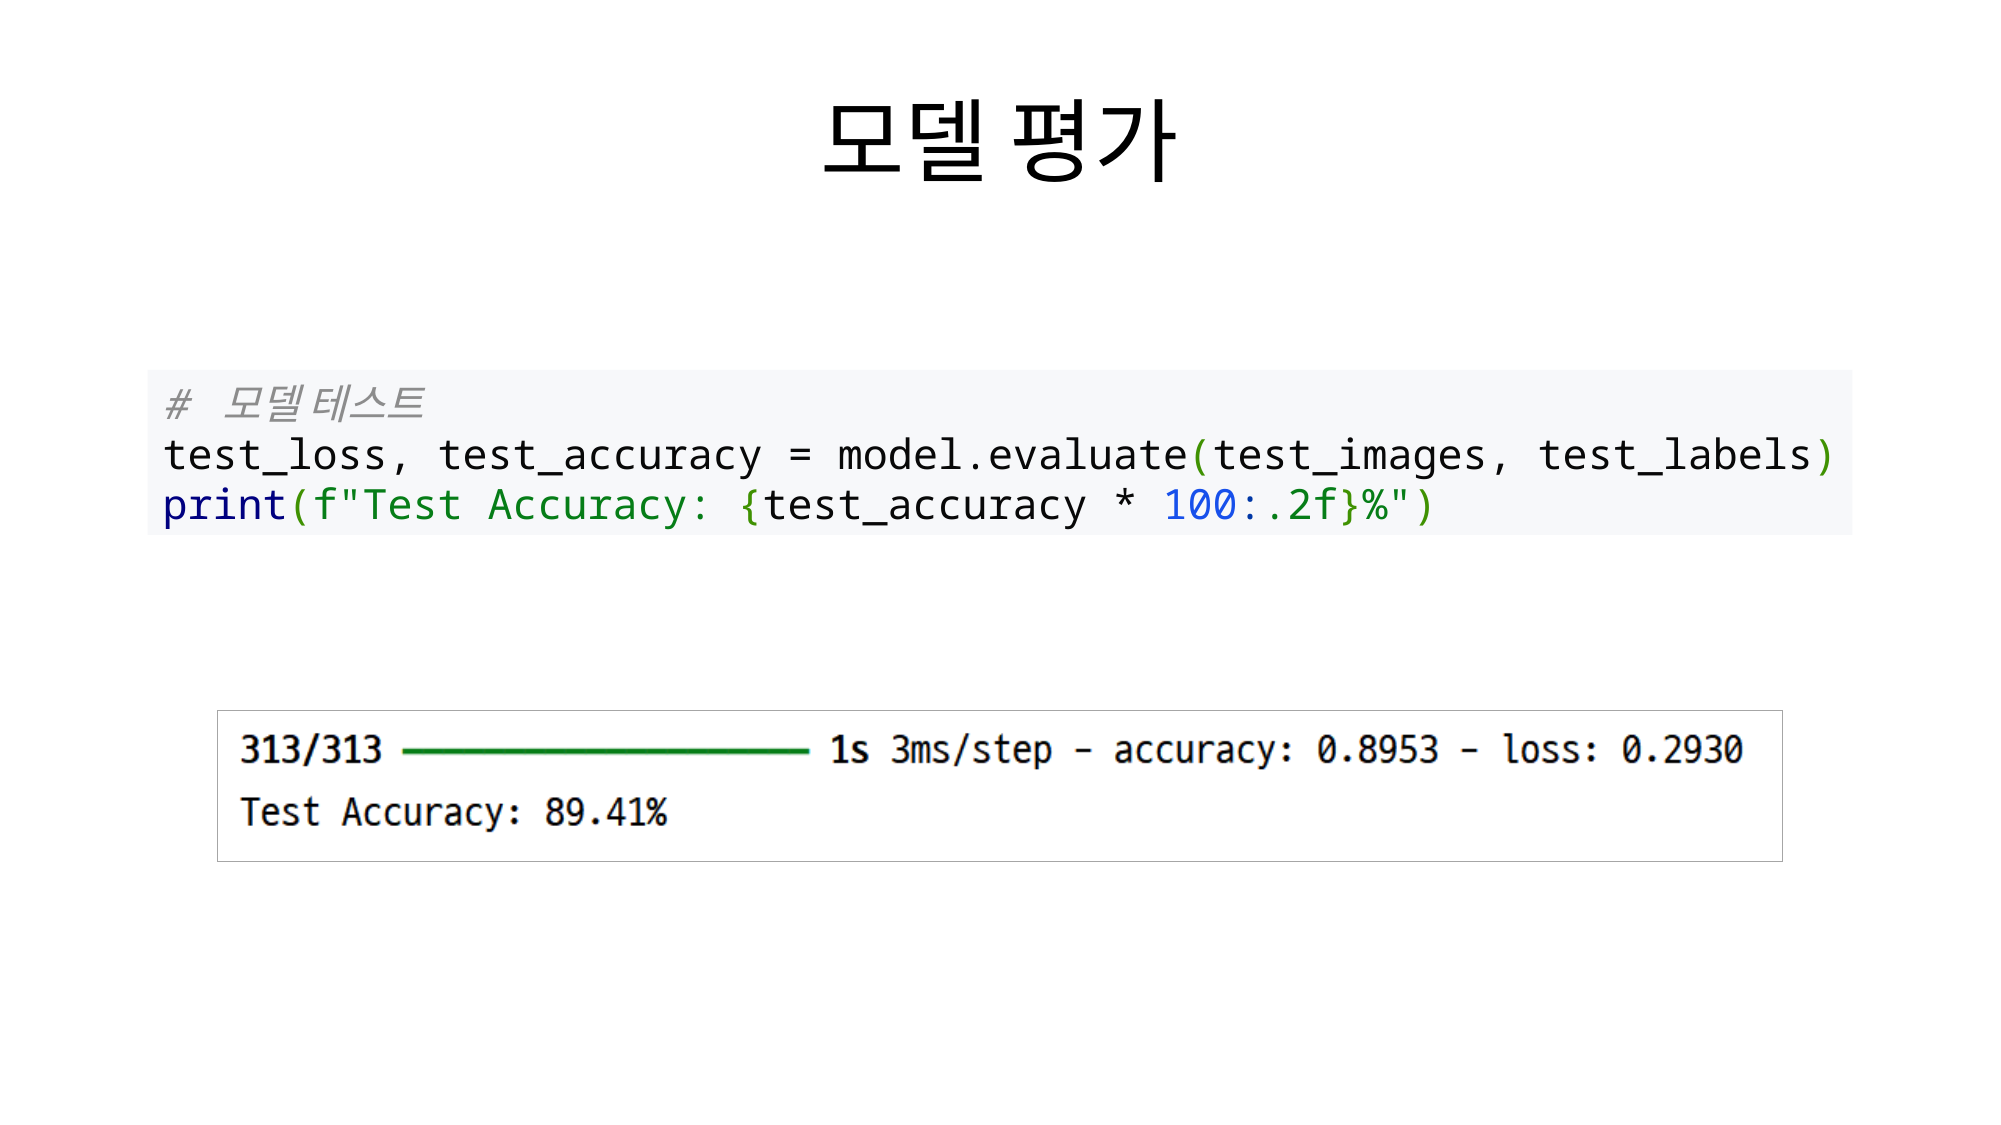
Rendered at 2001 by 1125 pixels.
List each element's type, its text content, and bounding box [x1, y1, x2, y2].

text_box # 모델 테스트 test_loss, test_accuracy = model.evaluate(test_images, test_labels) print(f"Test Accuracy: {test_accuracy * 100:.2f}%") [147, 369, 1853, 535]
title 모델 평가 [99, 45, 1900, 233]
picture [216, 710, 1784, 863]
